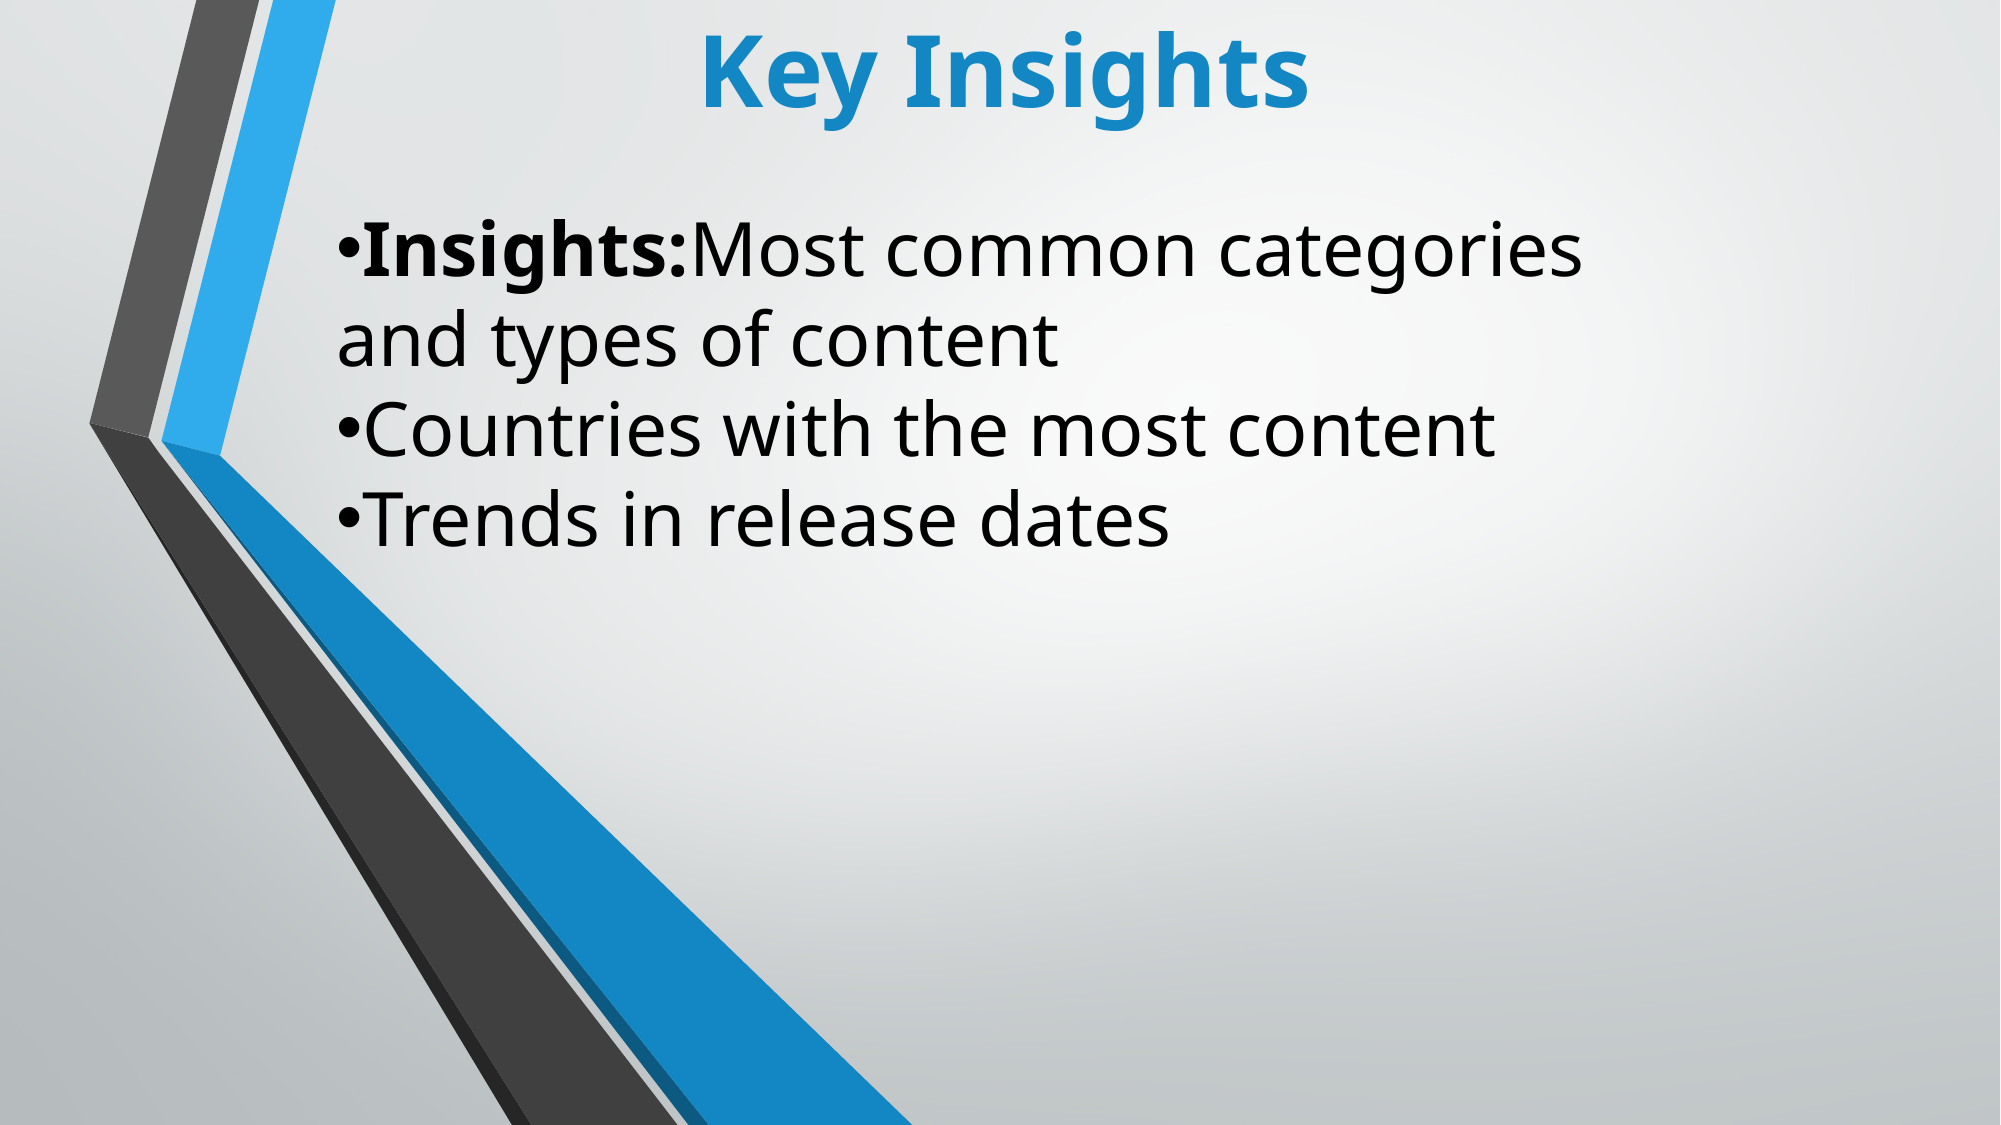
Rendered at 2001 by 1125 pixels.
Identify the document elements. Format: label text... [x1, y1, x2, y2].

text_box Insights:Most common categories and types of content Countries with the most content Trends in release dates [321, 193, 1739, 569]
text_box Key Insights [683, 0, 1327, 135]
